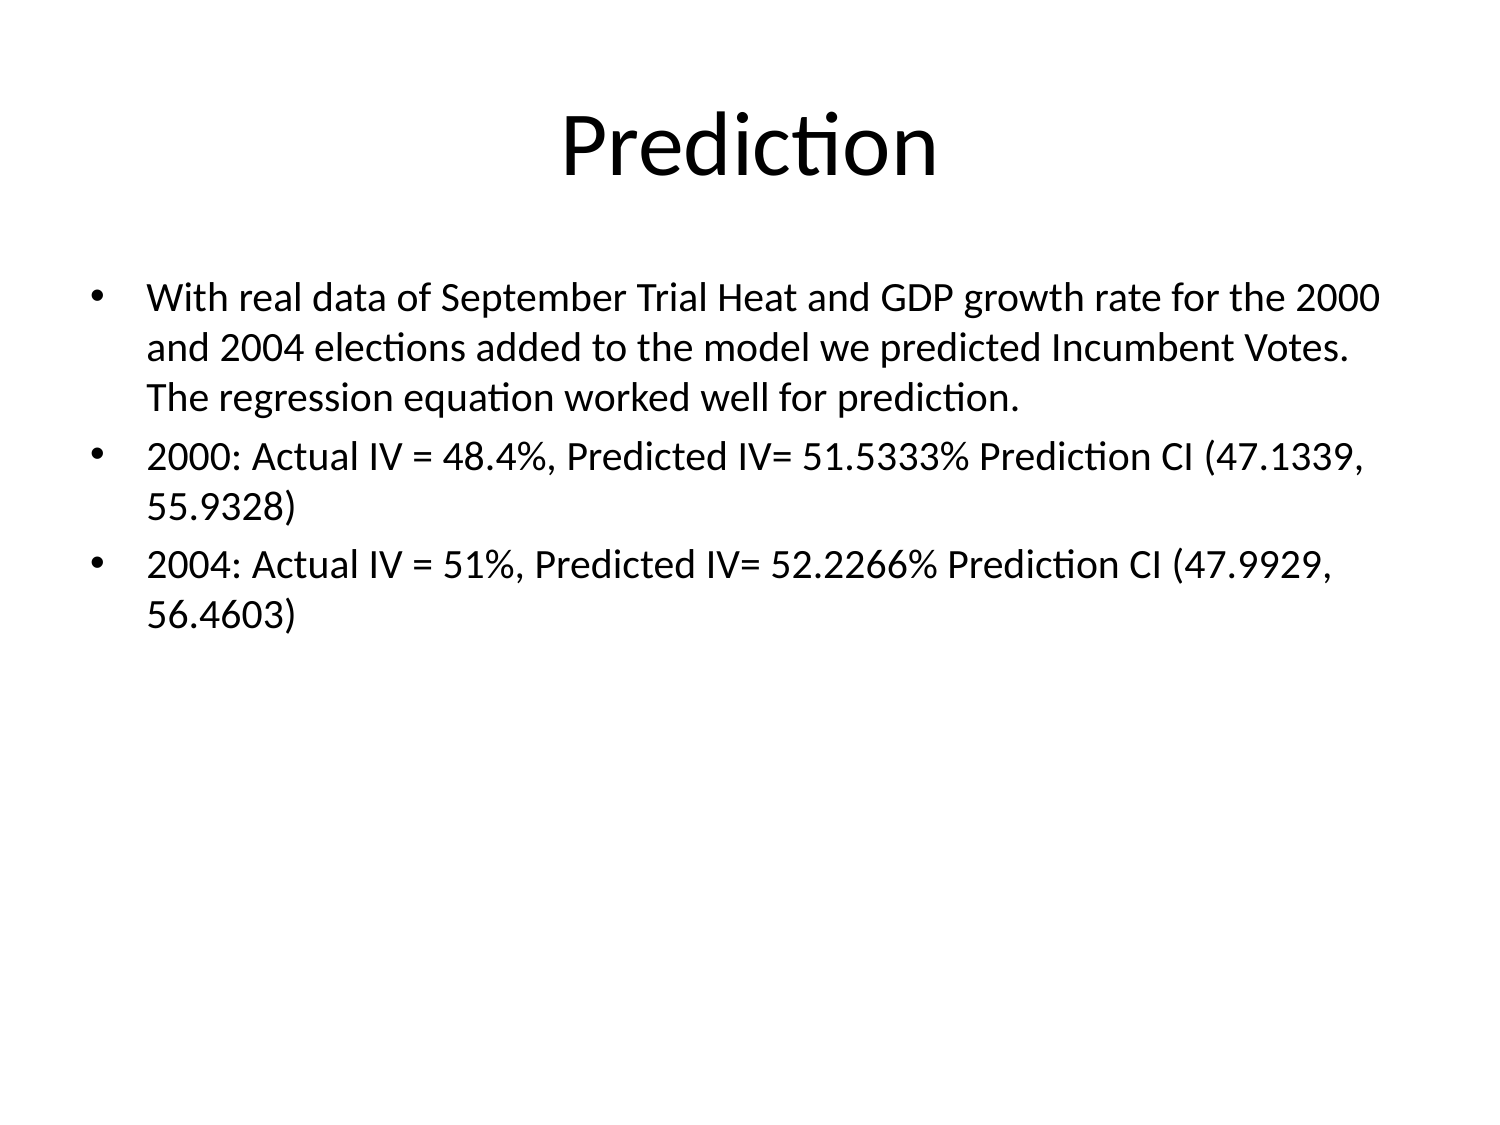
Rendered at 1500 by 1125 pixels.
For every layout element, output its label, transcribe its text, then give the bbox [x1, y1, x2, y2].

title Prediction [75, 45, 1425, 233]
list With real data of September Trial Heat and GDP growth rate for the 2000 and 2004 elections added to the model we predicted Incumbent Votes. The regression equation worked well for prediction. 2000: Actual IV = 48.4%, Predicted IV= 51.5333% Prediction CI (47.1339, 55.9328) 2004: Actual IV = 51%, Predicted IV= 52.2266% Prediction CI (47.9929, 56.4603) [75, 262, 1425, 1005]
